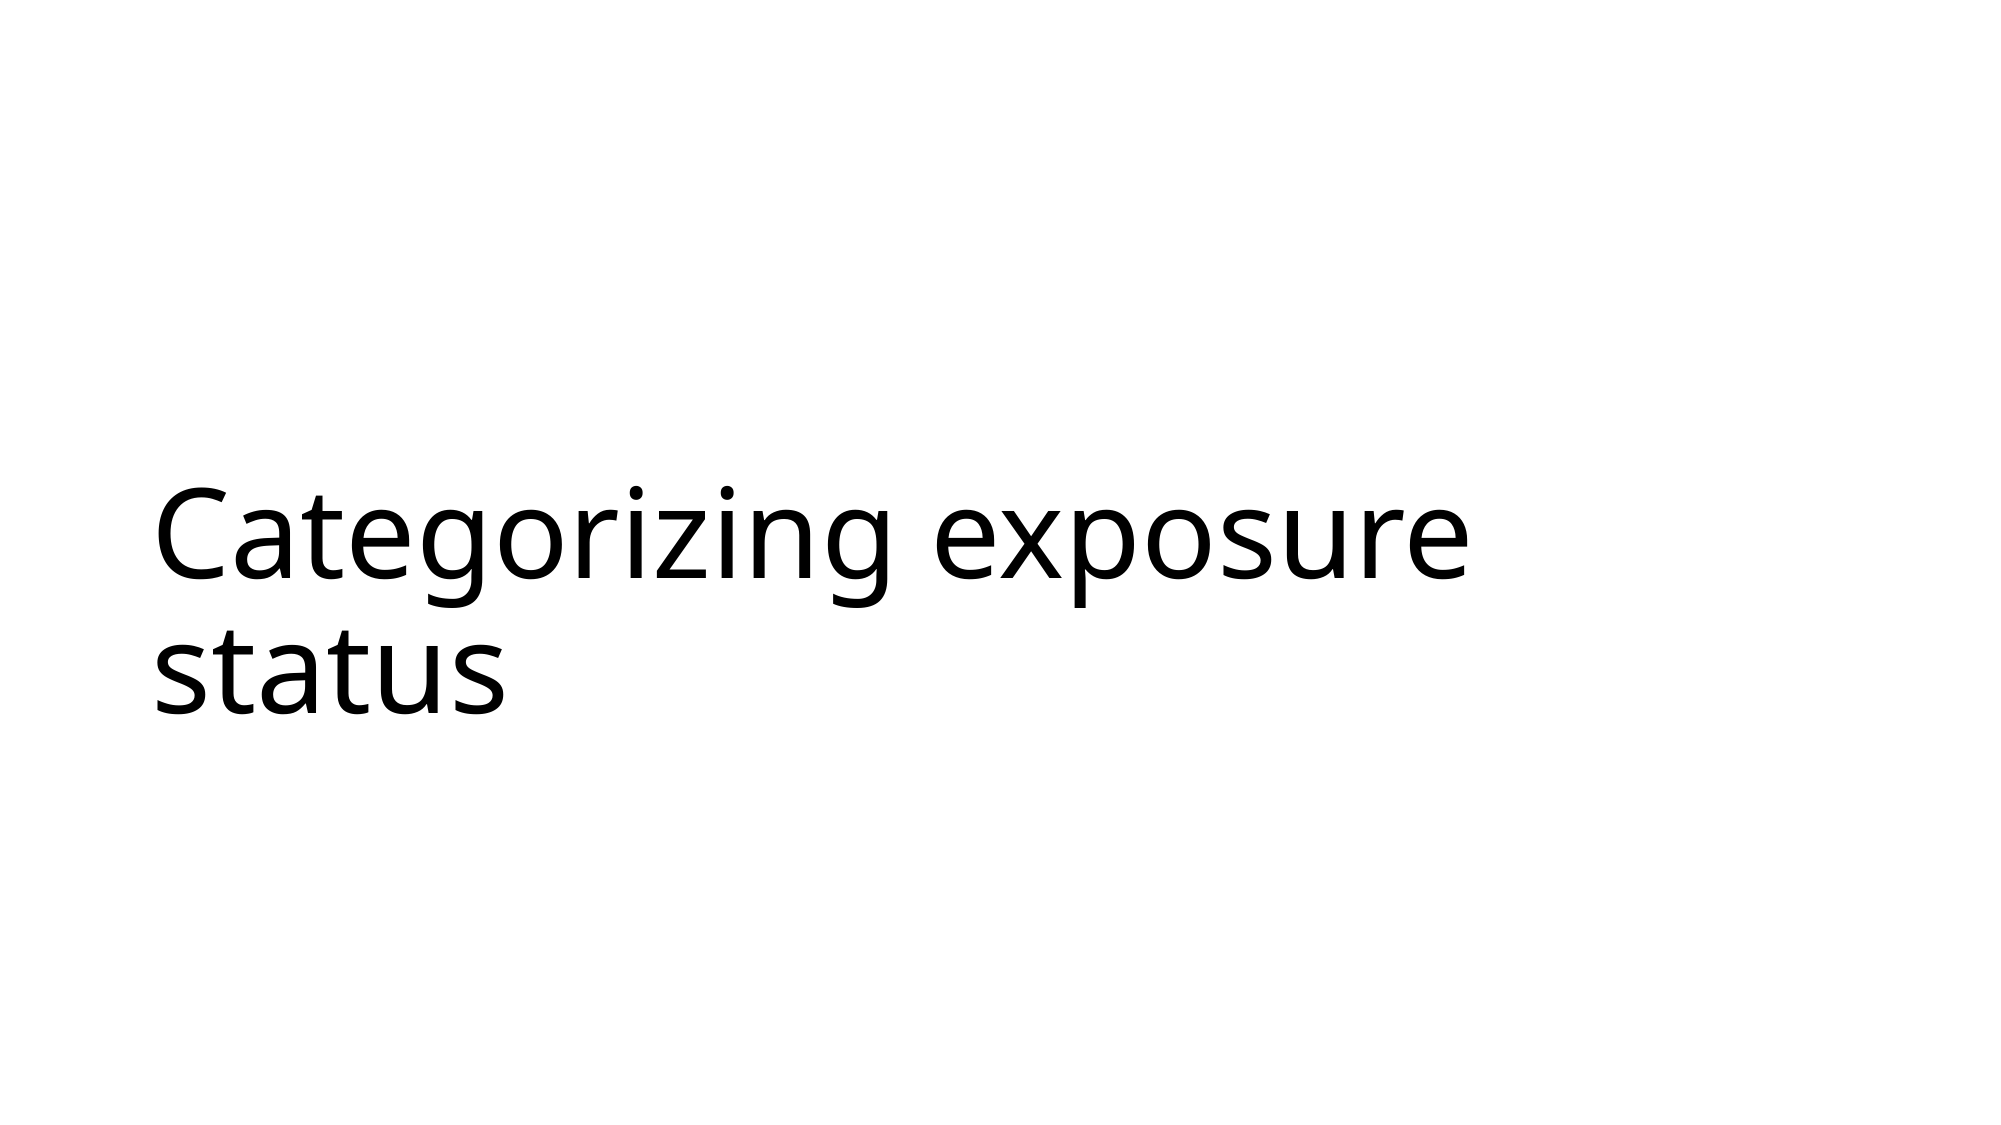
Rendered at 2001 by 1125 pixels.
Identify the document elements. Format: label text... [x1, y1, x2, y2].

title Categorizing exposure status [136, 280, 1862, 749]
